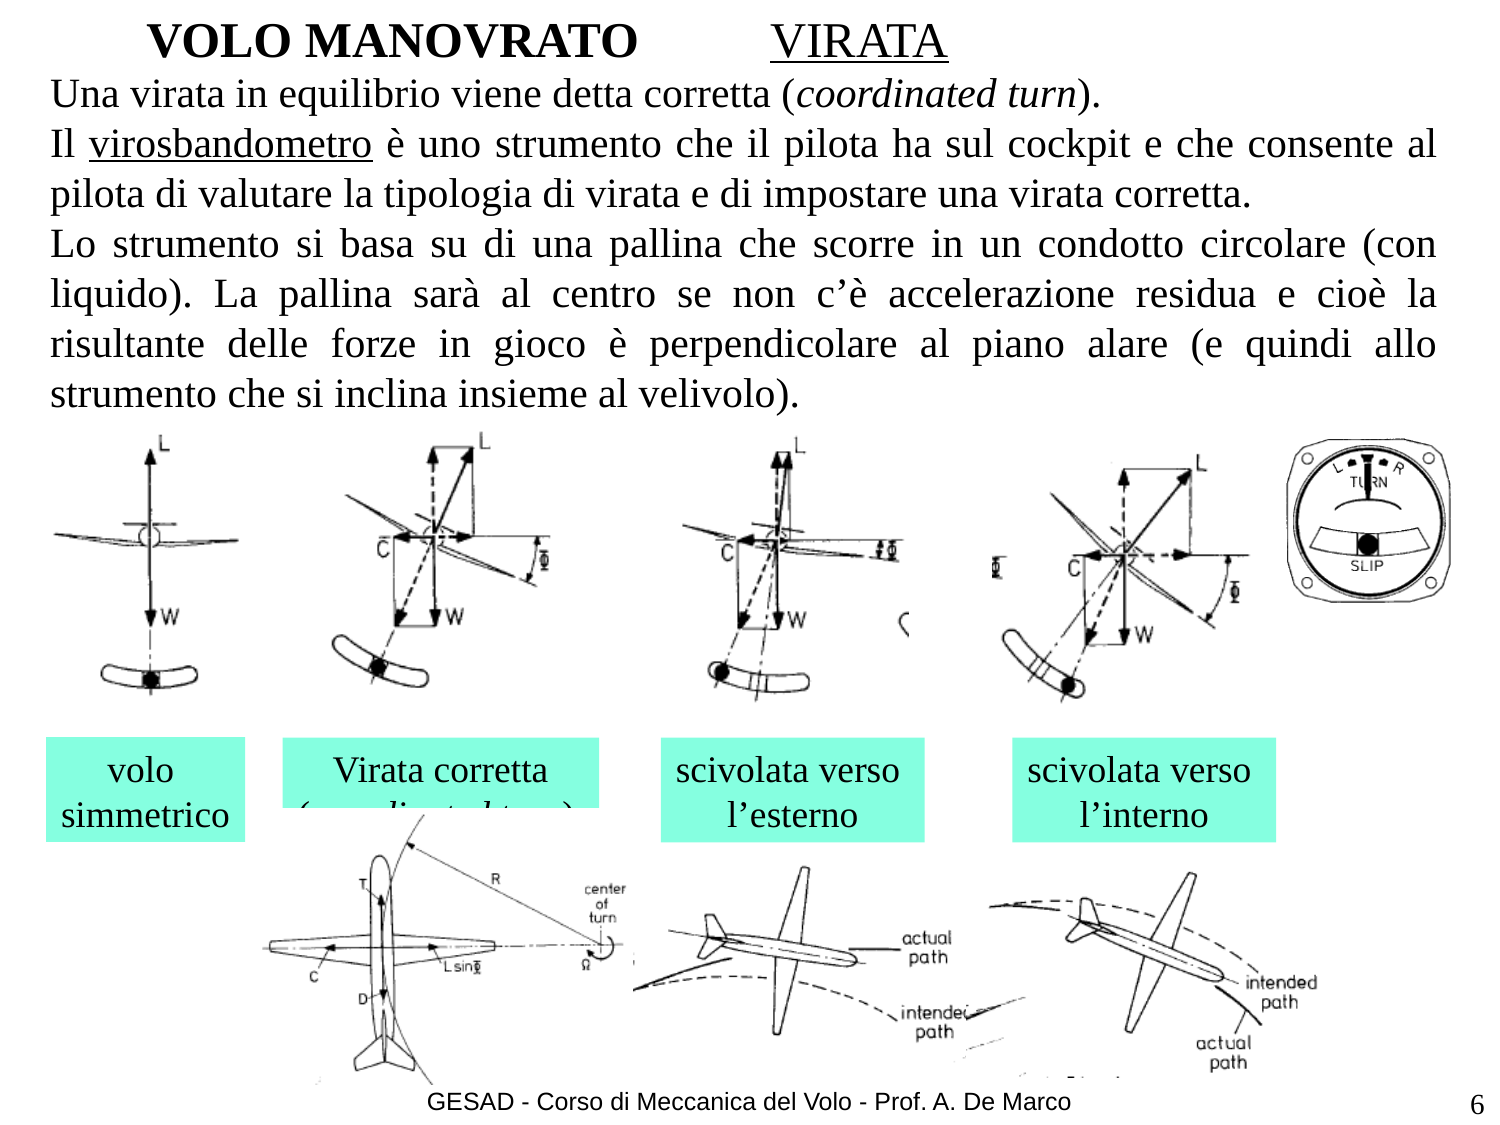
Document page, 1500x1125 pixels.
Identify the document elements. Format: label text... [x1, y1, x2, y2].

picture [318, 421, 563, 710]
footer GESAD - Corso di Meccanica del Volo - Prof. A. De Marco [300, 1088, 1200, 1125]
title VOLO MANOVRATO [0, 1, 755, 75]
slide_number 6 [1312, 1077, 1500, 1125]
picture [991, 445, 1266, 713]
text_box volo simmetrico [46, 737, 246, 842]
picture [1277, 433, 1466, 617]
text_box scivolata verso l’esterno [660, 737, 925, 843]
picture [667, 425, 909, 716]
text_box scivolata verso l’interno [1012, 737, 1277, 843]
text_box VIRATA [755, 0, 964, 58]
text_box Una virata in equilibrio viene detta corretta (coordinated turn). Il virosbandometro è uno strumento che il pilota ha sul cockpit e che consente al pilota di valutare la tipologia di virata e di impostare una virata corretta. Lo strumento si basa su di una pallina che scorre in un condotto circolare (con liquido). La pallina sarà al centro se non c’è accelerazione residua e cioè la risultante delle forze in gioco è perpendicolare al piano alare (e quindi allo strumento che si inclina insieme al velivolo). [35, 58, 1454, 424]
picture [257, 808, 1325, 1085]
text_box Virata corretta (coordinated turn) [282, 737, 600, 806]
picture [34, 421, 261, 708]
